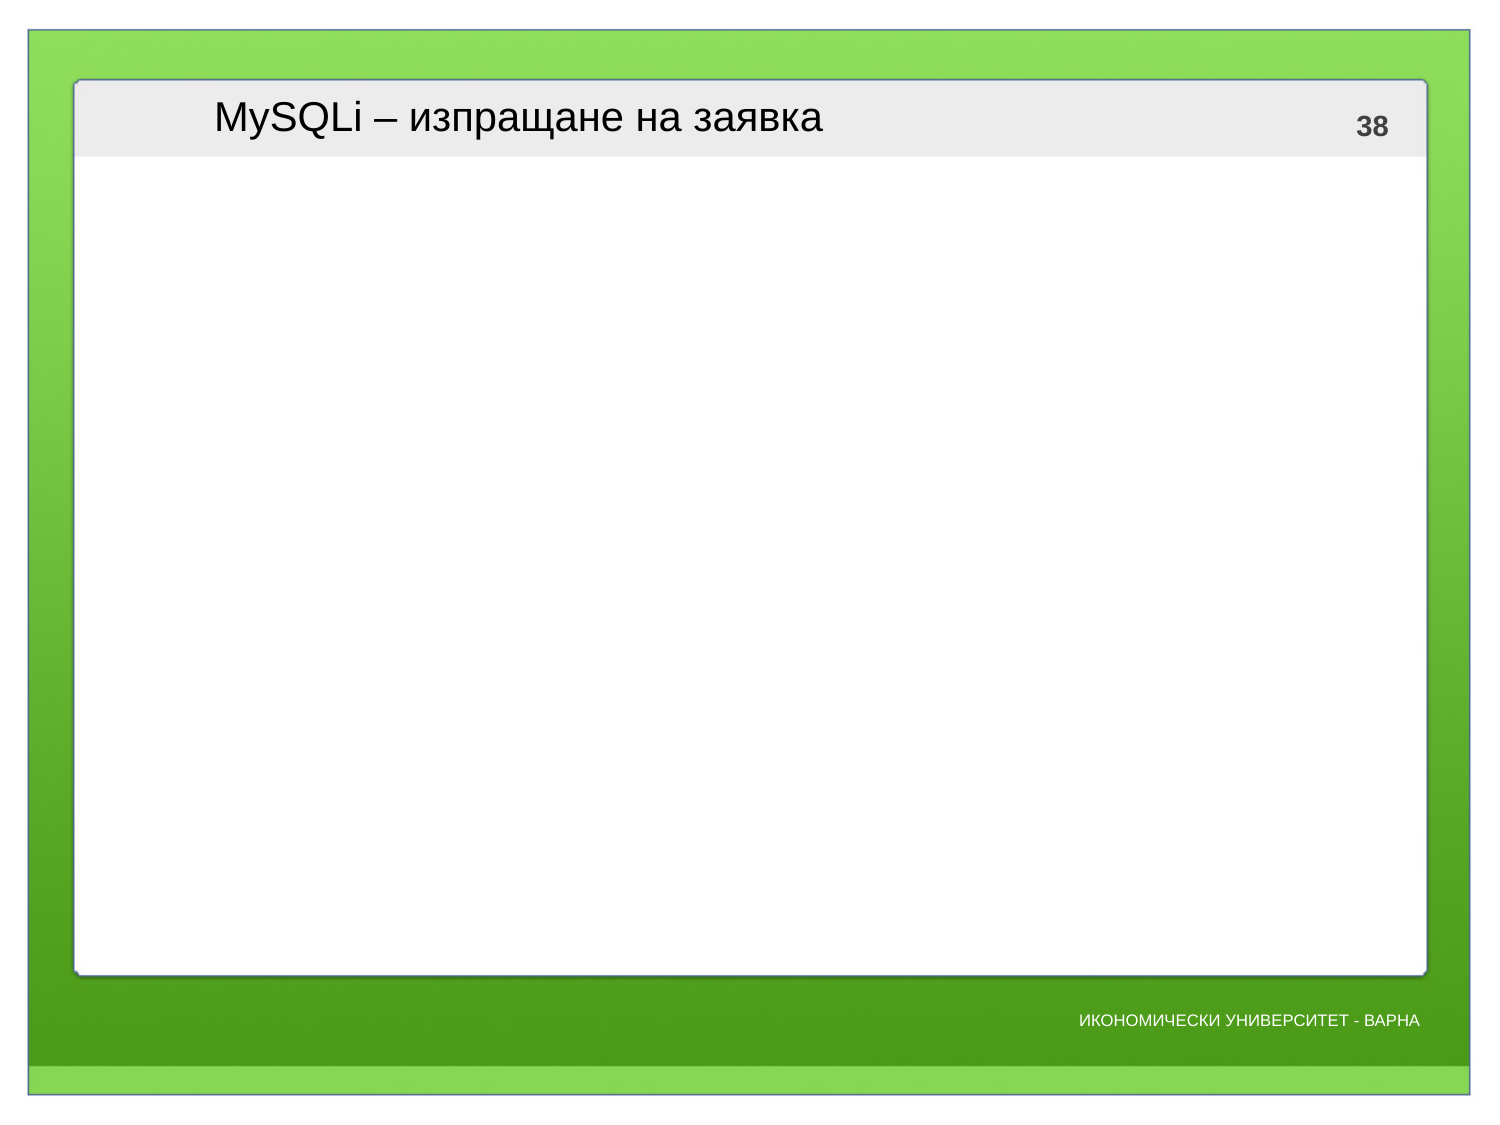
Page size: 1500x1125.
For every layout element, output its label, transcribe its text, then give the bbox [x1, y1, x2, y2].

picture [0, 0, 1500, 1125]
title MySQLi – изпращане на заявка [74, 74, 963, 155]
